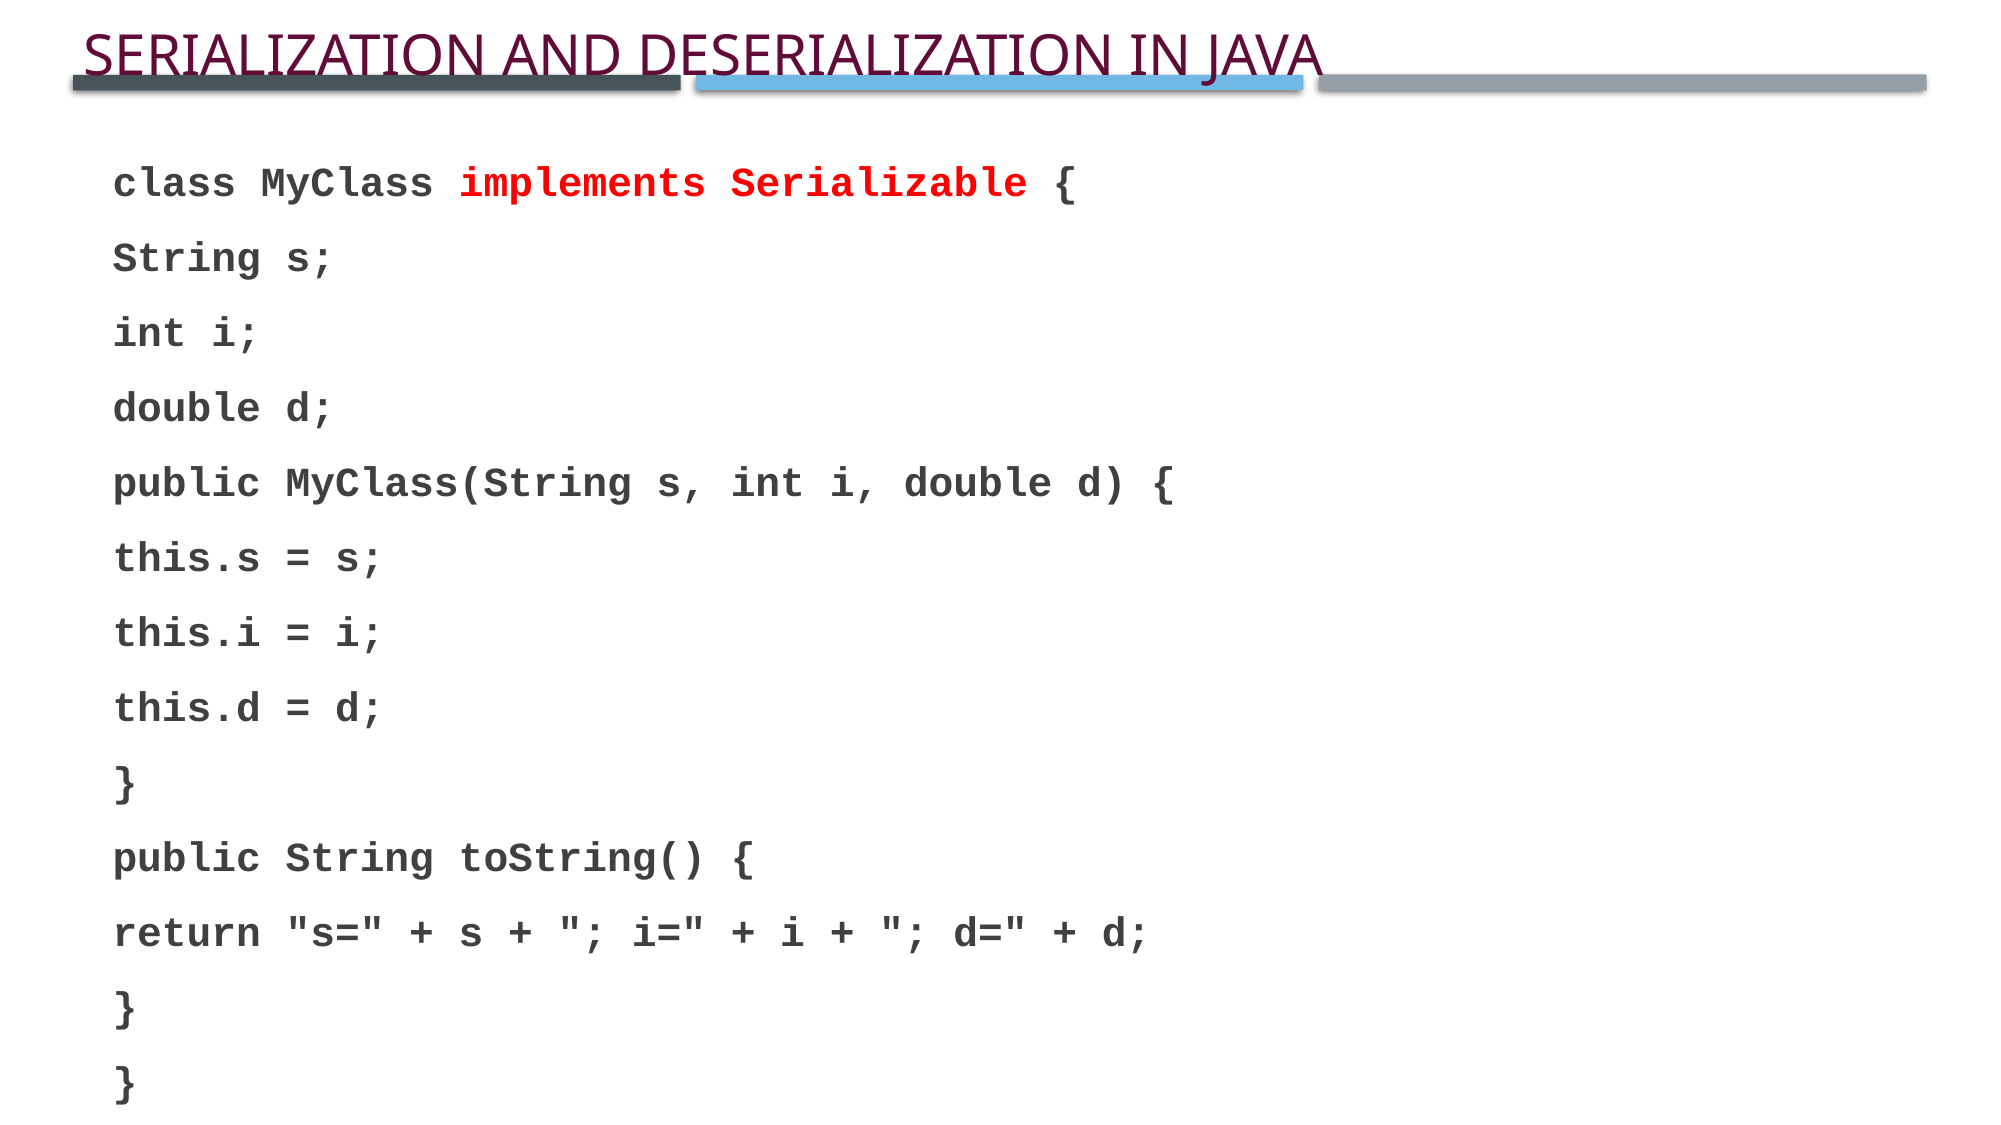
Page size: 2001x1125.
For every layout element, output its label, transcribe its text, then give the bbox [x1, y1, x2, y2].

list class MyClass implements Serializable { String s; int i; double d; public MyClass(String s, int i, double d) { this.s = s; this.i = i; this.d = d; } public String toString() { return "s=" + s + "; i=" + i + "; d=" + d; } } [97, 141, 1920, 1114]
title Serialization and Deserialization in Java [68, 11, 1814, 95]
